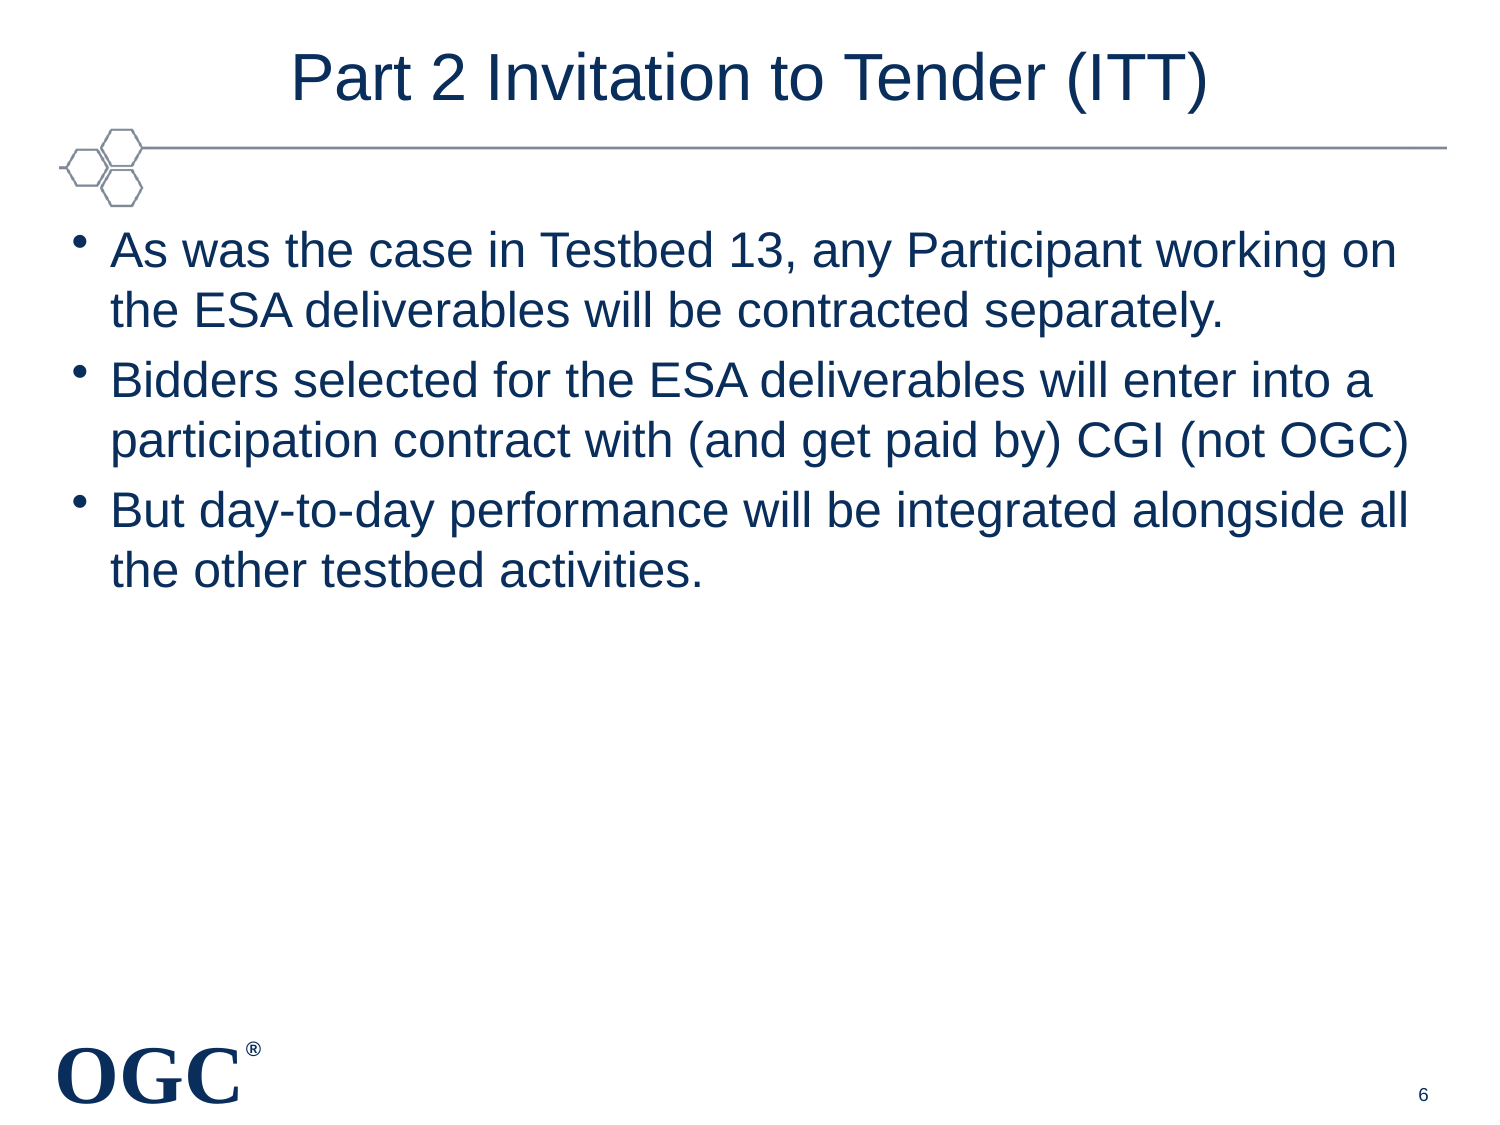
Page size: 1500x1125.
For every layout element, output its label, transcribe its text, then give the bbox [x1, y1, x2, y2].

list As was the case in Testbed 13, any Participant working on the ESA deliverables will be contracted separately. Bidders selected for the ESA deliverables will enter into a participation contract with (and get paid by) CGI (not OGC) But day-to-day performance will be integrated alongside all the other testbed activities. [56, 209, 1445, 1013]
picture [59, 136, 1447, 208]
title Part 2 Invitation to Tender (ITT) [37, 22, 1463, 136]
slide_number 6 [1130, 1074, 1444, 1113]
